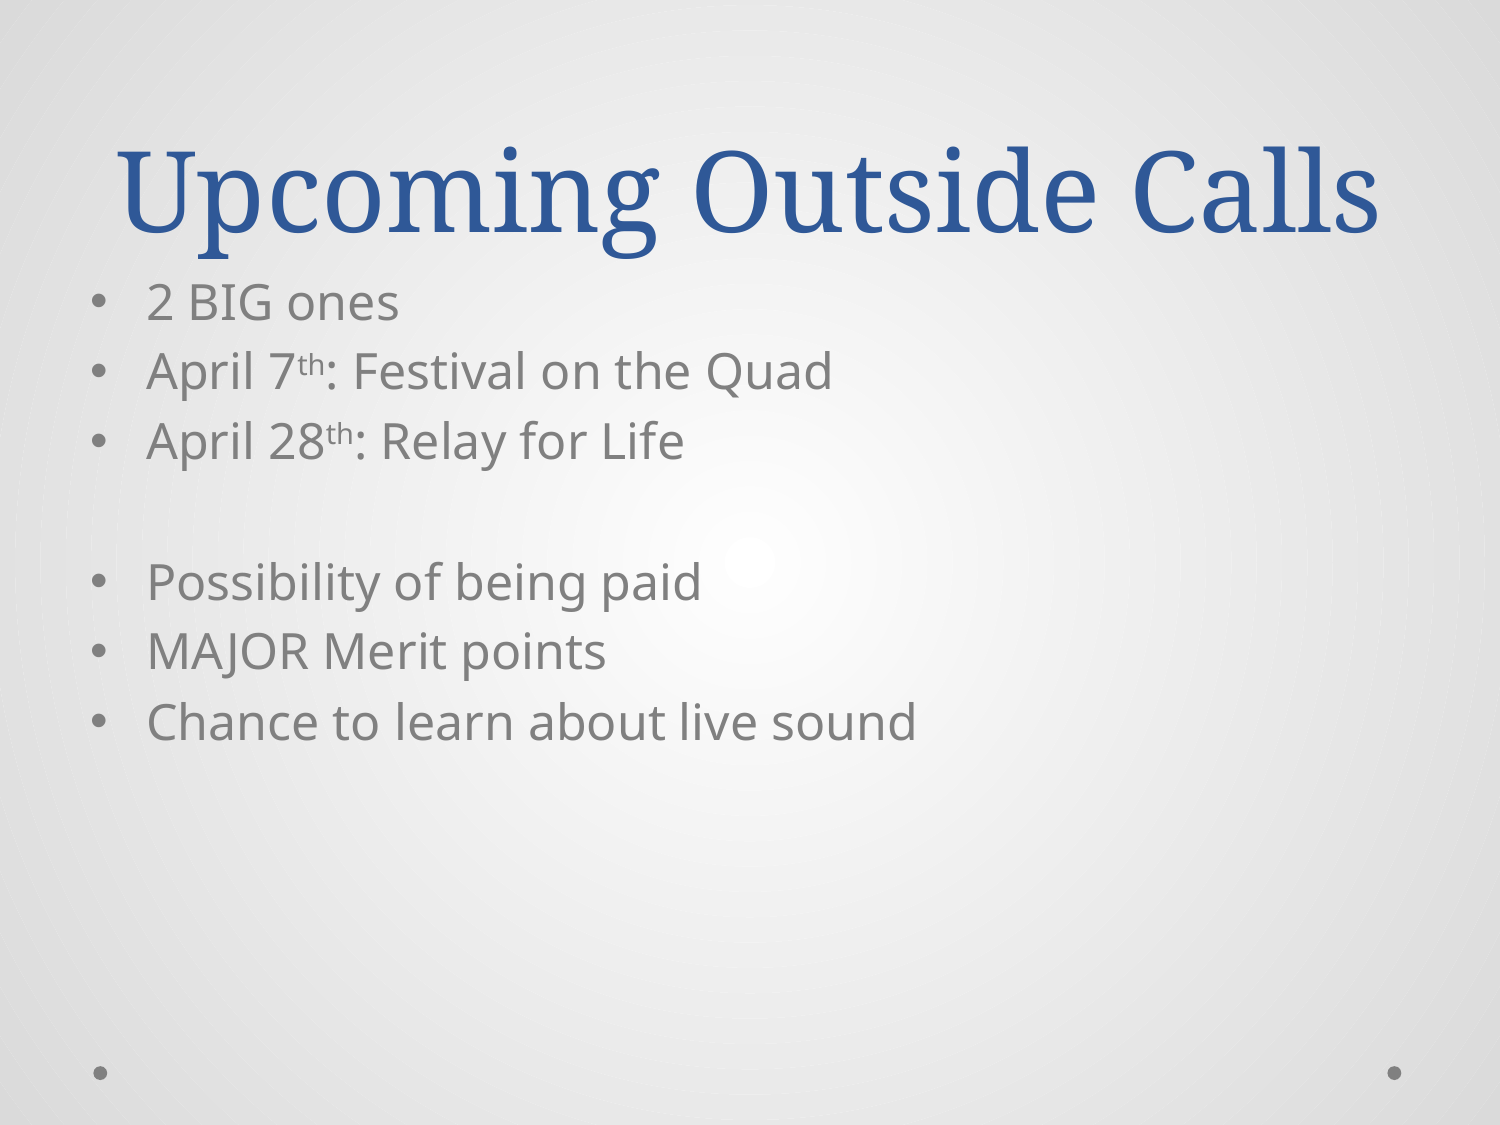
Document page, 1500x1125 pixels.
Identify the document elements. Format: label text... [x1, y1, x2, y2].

title Upcoming Outside Calls [75, 0, 1425, 262]
list 2 BIG ones April 7th: Festival on the Quad April 28th: Relay for Life Possibility of being paid MAJOR Merit points Chance to learn about live sound [75, 262, 1425, 1005]
